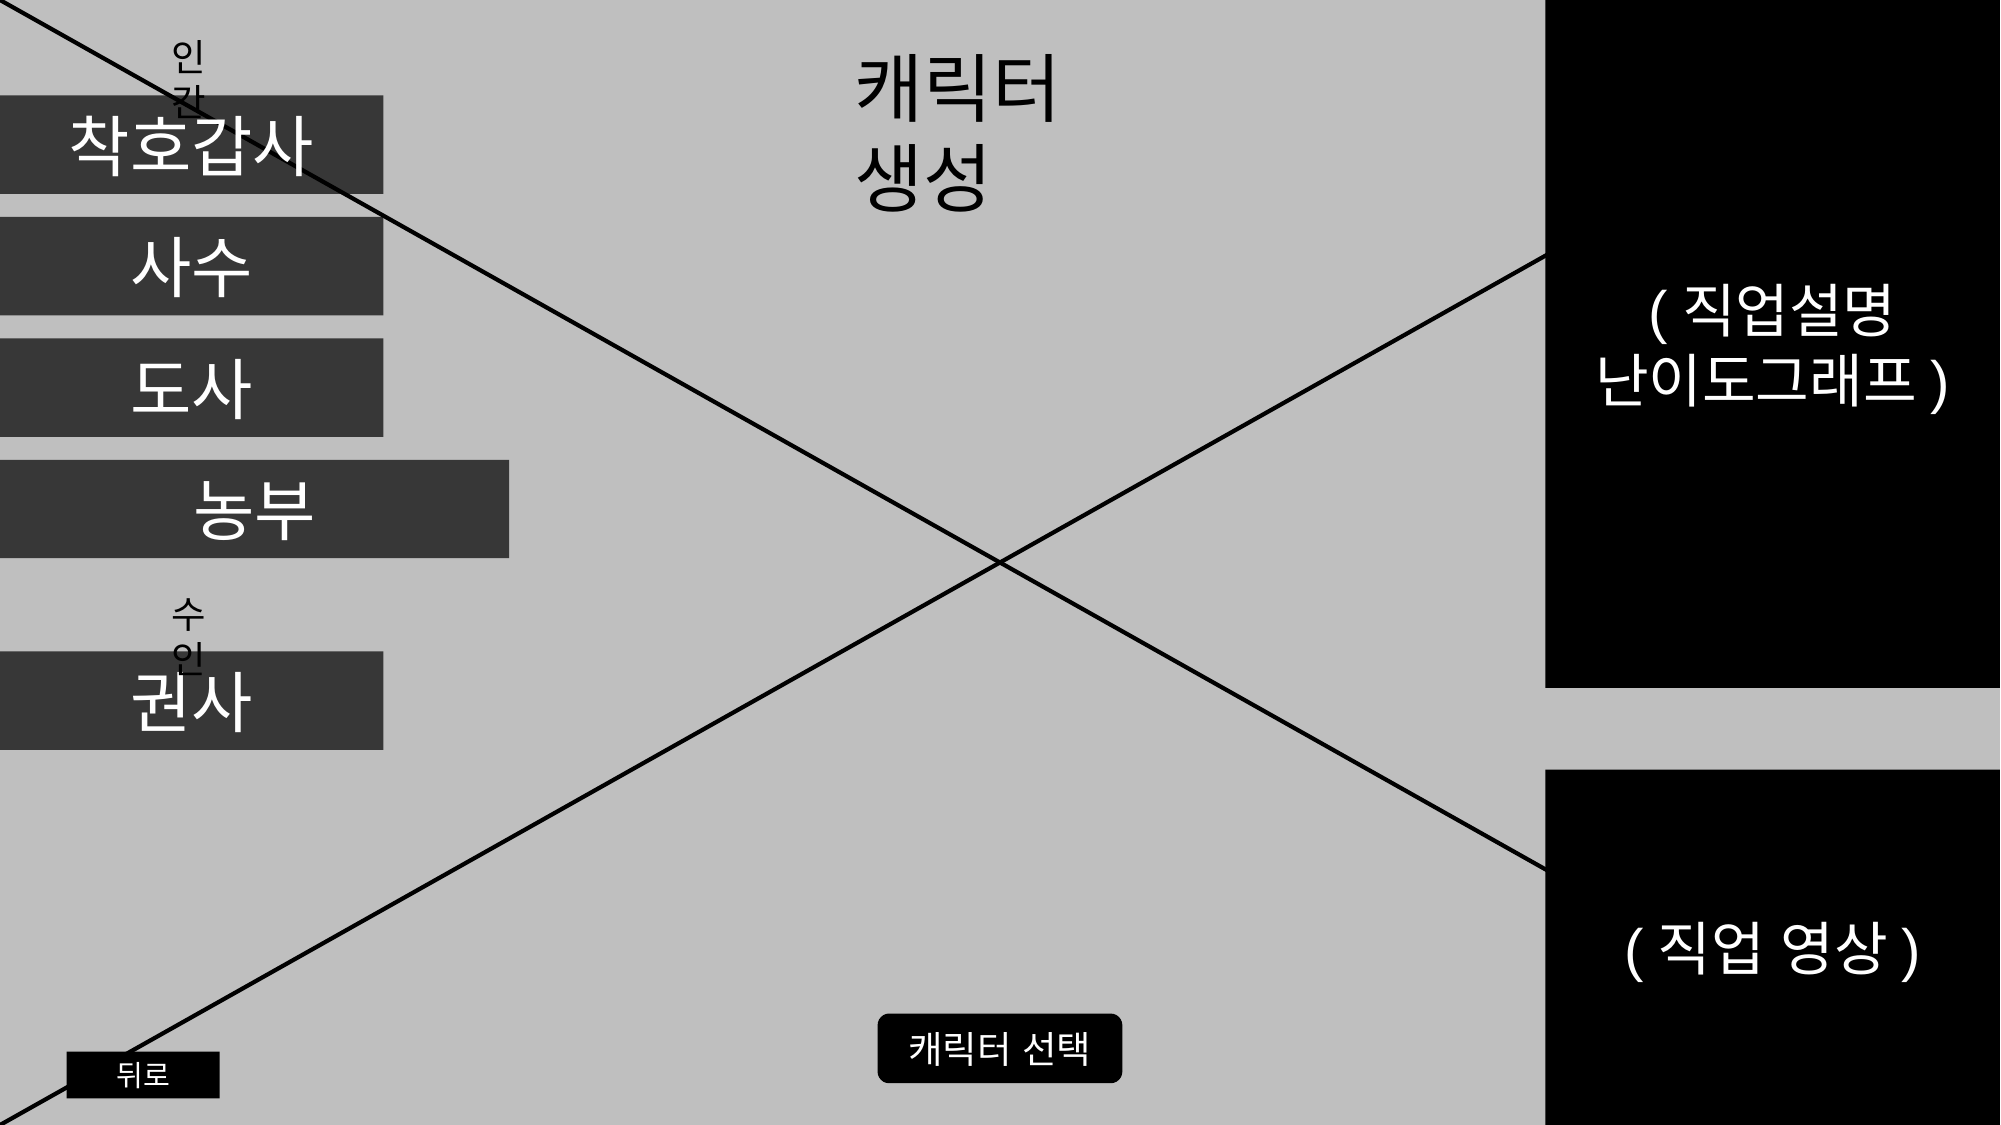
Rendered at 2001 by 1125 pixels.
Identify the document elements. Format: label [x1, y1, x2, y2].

text_box [0, 0, 2000, 1125]
